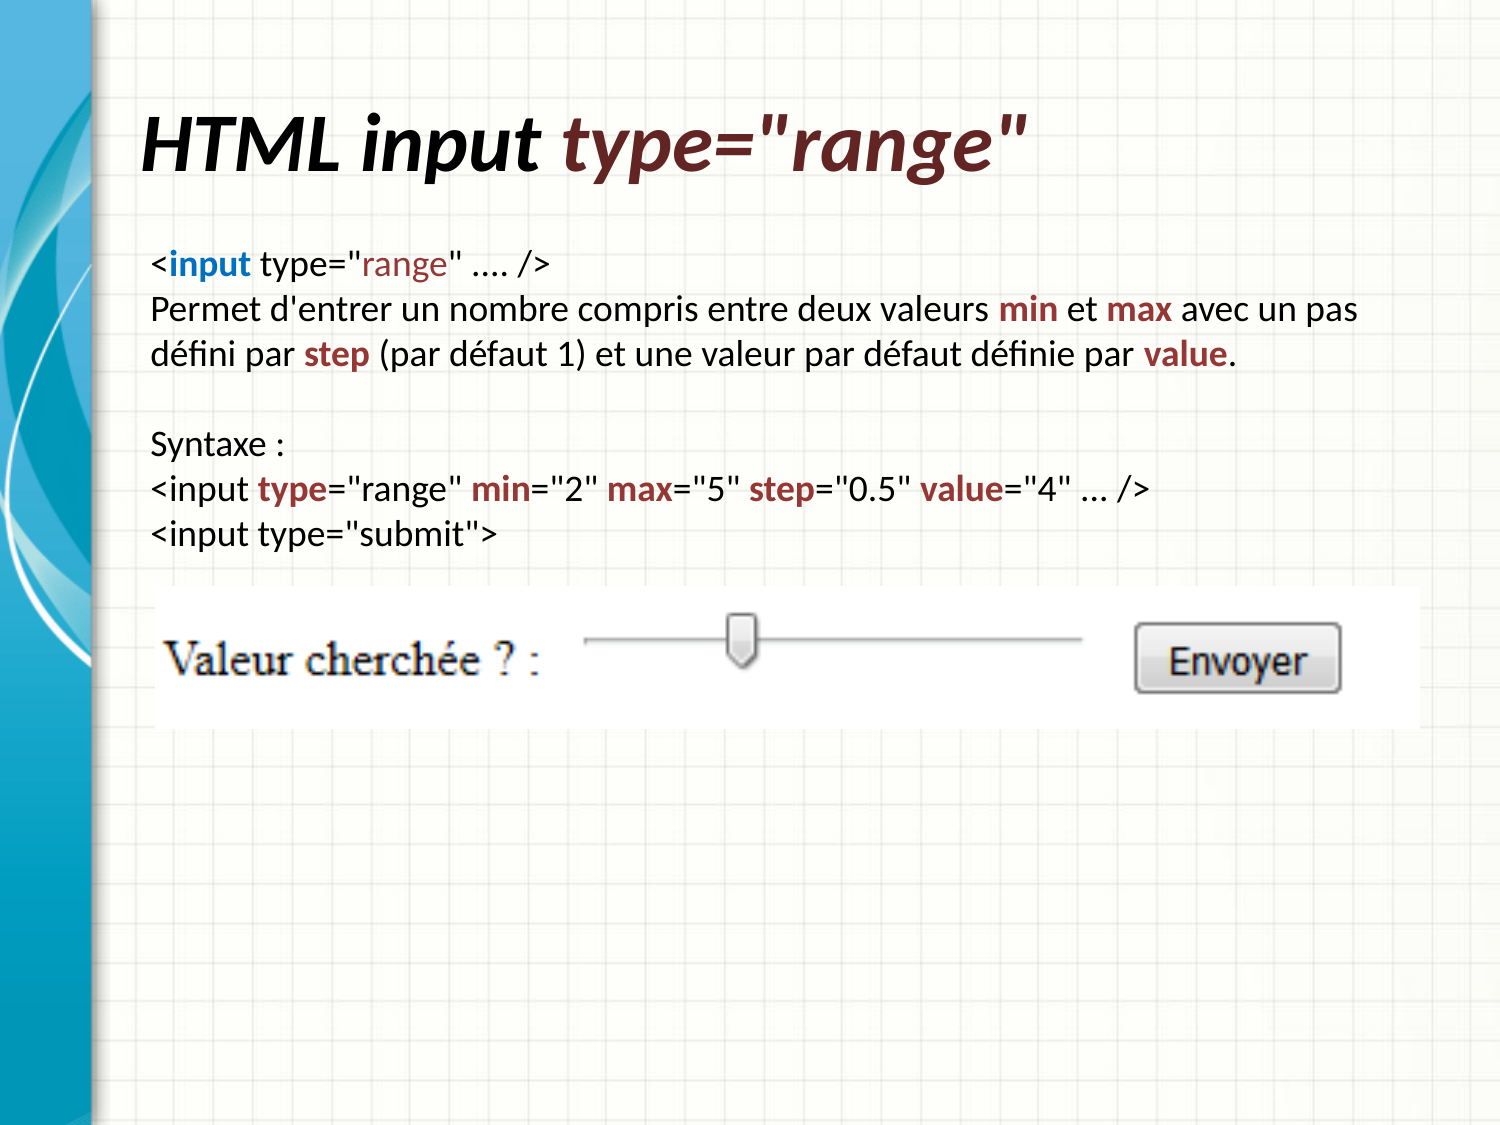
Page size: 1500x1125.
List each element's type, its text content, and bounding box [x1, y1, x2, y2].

title HTML input type="range" [125, 44, 1450, 232]
text_box <input type="range" .... /> Permet d'entrer un nombre compris entre deux valeurs min et max avec un pas défini par step (par défaut 1) et une valeur par défaut définie par value. Syntaxe : <input type="range" min="2" max="5" step="0.5" value="4" ... /> <input type="submit"> [135, 231, 1459, 607]
picture [0, 0, 1500, 1125]
